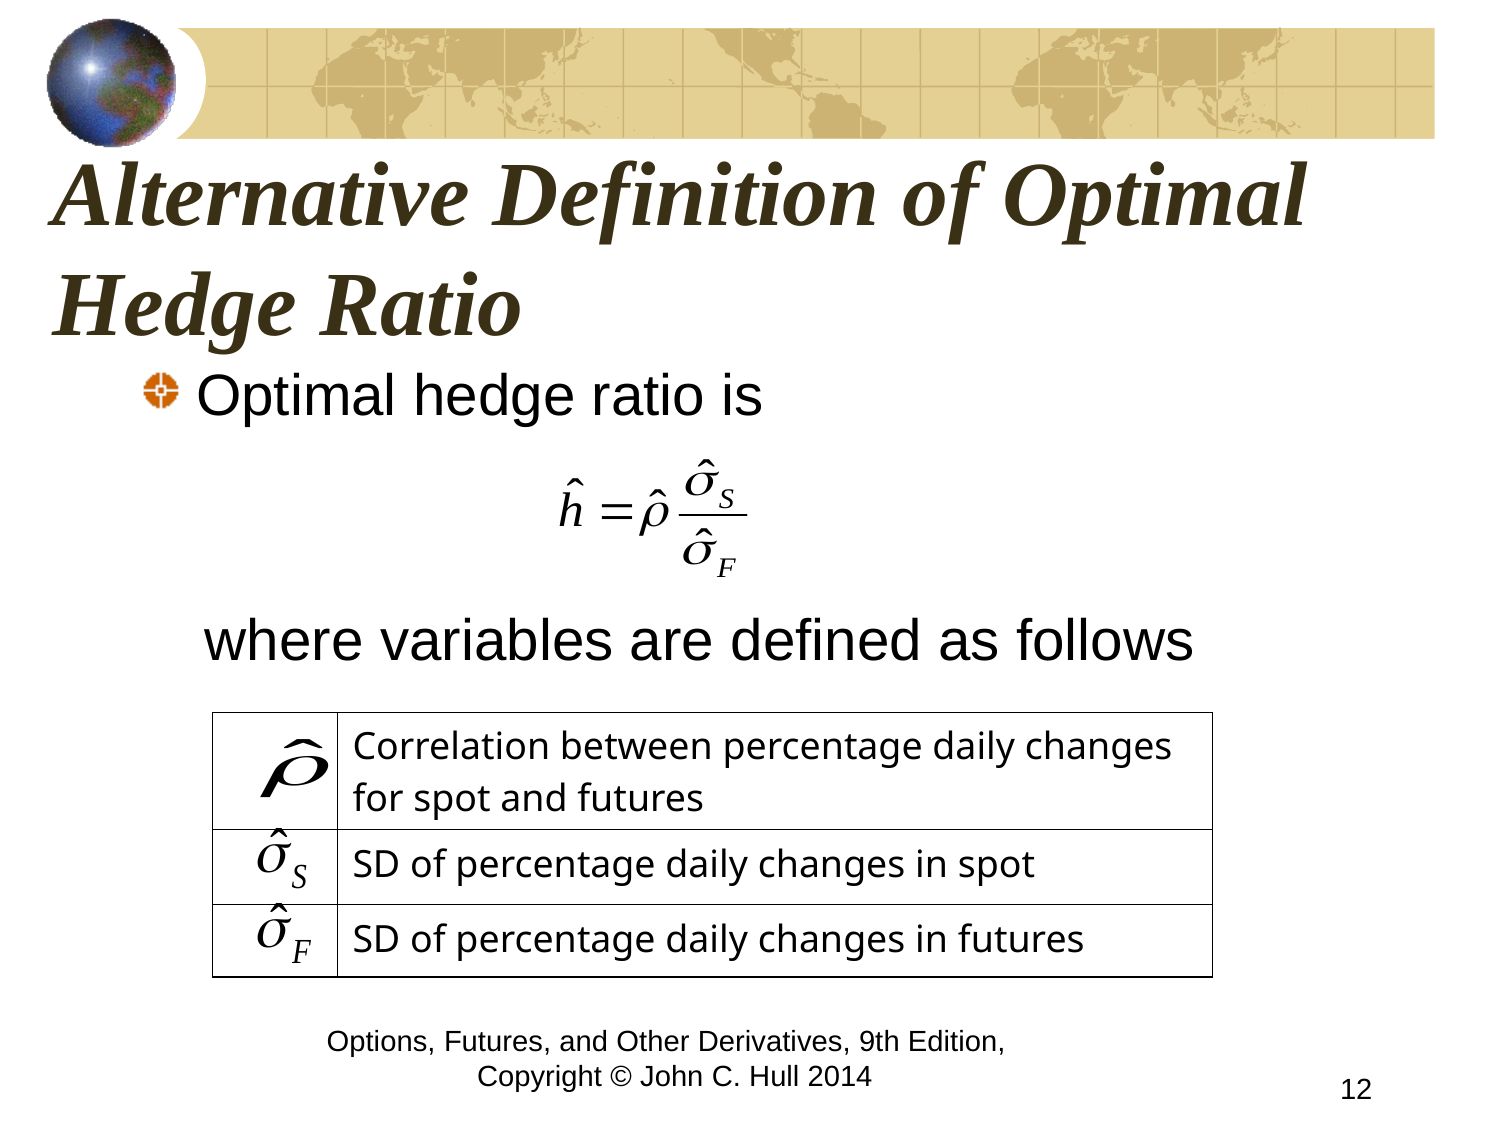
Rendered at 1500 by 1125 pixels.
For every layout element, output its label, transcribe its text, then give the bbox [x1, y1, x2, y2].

table_cell SD of percentage daily changes in spot [338, 830, 1212, 904]
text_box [549, 449, 760, 588]
table_cell [213, 830, 244, 904]
slide_number 12 [1074, 1037, 1388, 1113]
table_cell [213, 905, 244, 976]
table_cell [325, 830, 337, 904]
title Alternative Definition of Optimal Hedge Ratio [37, 149, 1388, 338]
picture [140, 371, 181, 413]
table_cell [329, 905, 337, 976]
table_header Correlation between percentage daily changes for spot and futures [338, 713, 1212, 829]
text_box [249, 887, 325, 979]
table_cell SD of percentage daily changes in futures [338, 905, 1212, 976]
table_header [213, 713, 337, 829]
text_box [237, 724, 359, 811]
footer Options, Futures, and Other Derivatives, 9th Edition, Copyright © John C. Hull 2014 [262, 1024, 1088, 1101]
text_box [249, 812, 321, 886]
picture [42, 14, 190, 149]
list Optimal hedge ratio is where variables are defined as follows [125, 350, 1400, 1025]
